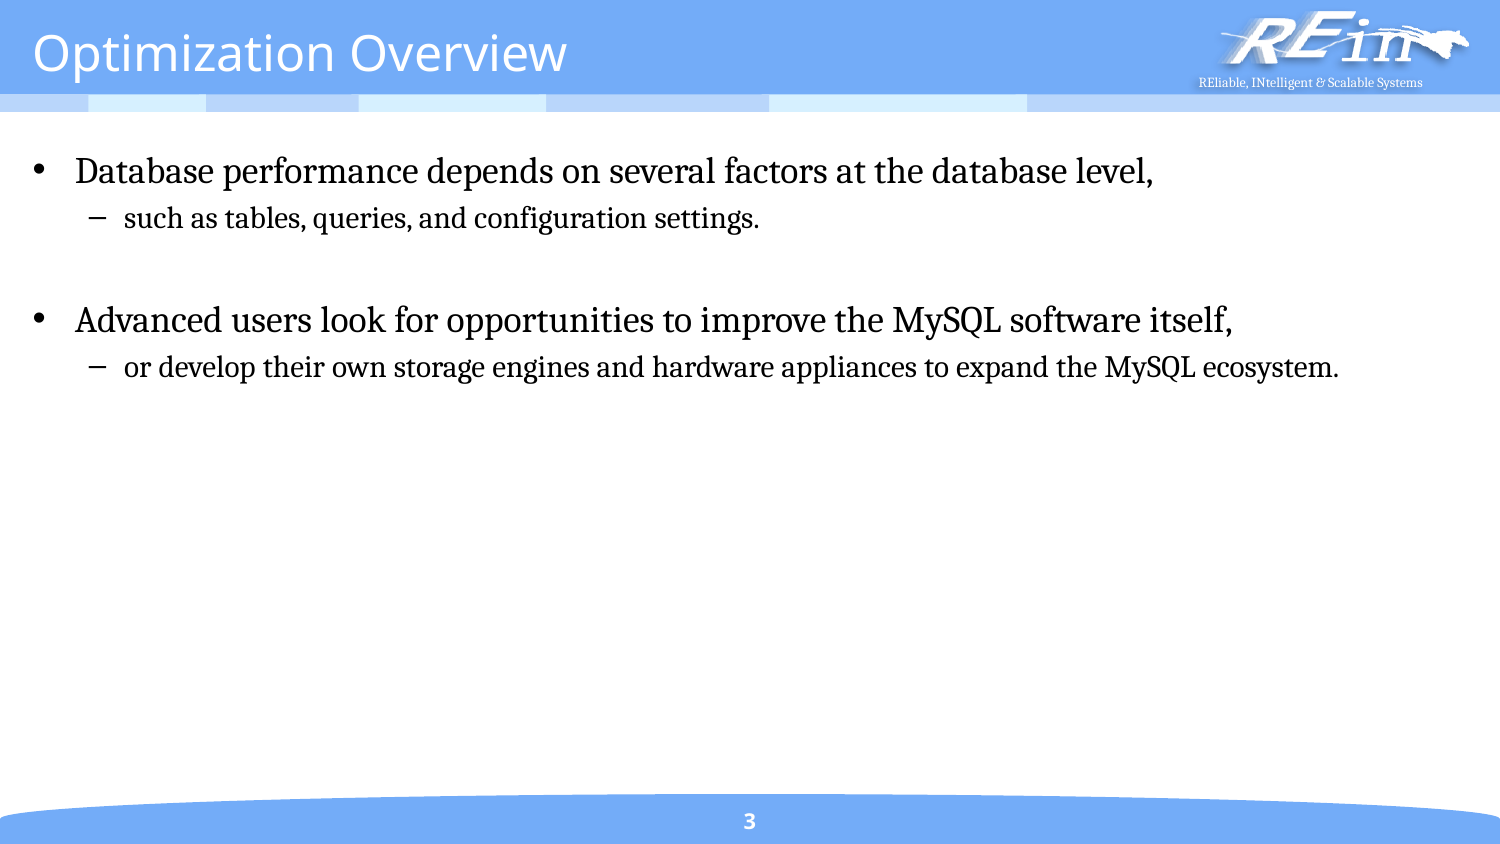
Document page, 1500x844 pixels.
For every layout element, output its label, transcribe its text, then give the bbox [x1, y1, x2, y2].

title Optimization Overview [17, 17, 1136, 86]
list Database performance depends on several factors at the database level, such as tables, queries, and configuration settings. Advanced users look for opportunities to improve the MySQL software itself, or develop their own storage engines and hardware appliances to expand the MySQL ecosystem. [17, 138, 1447, 786]
slide_number 3 [667, 802, 833, 842]
